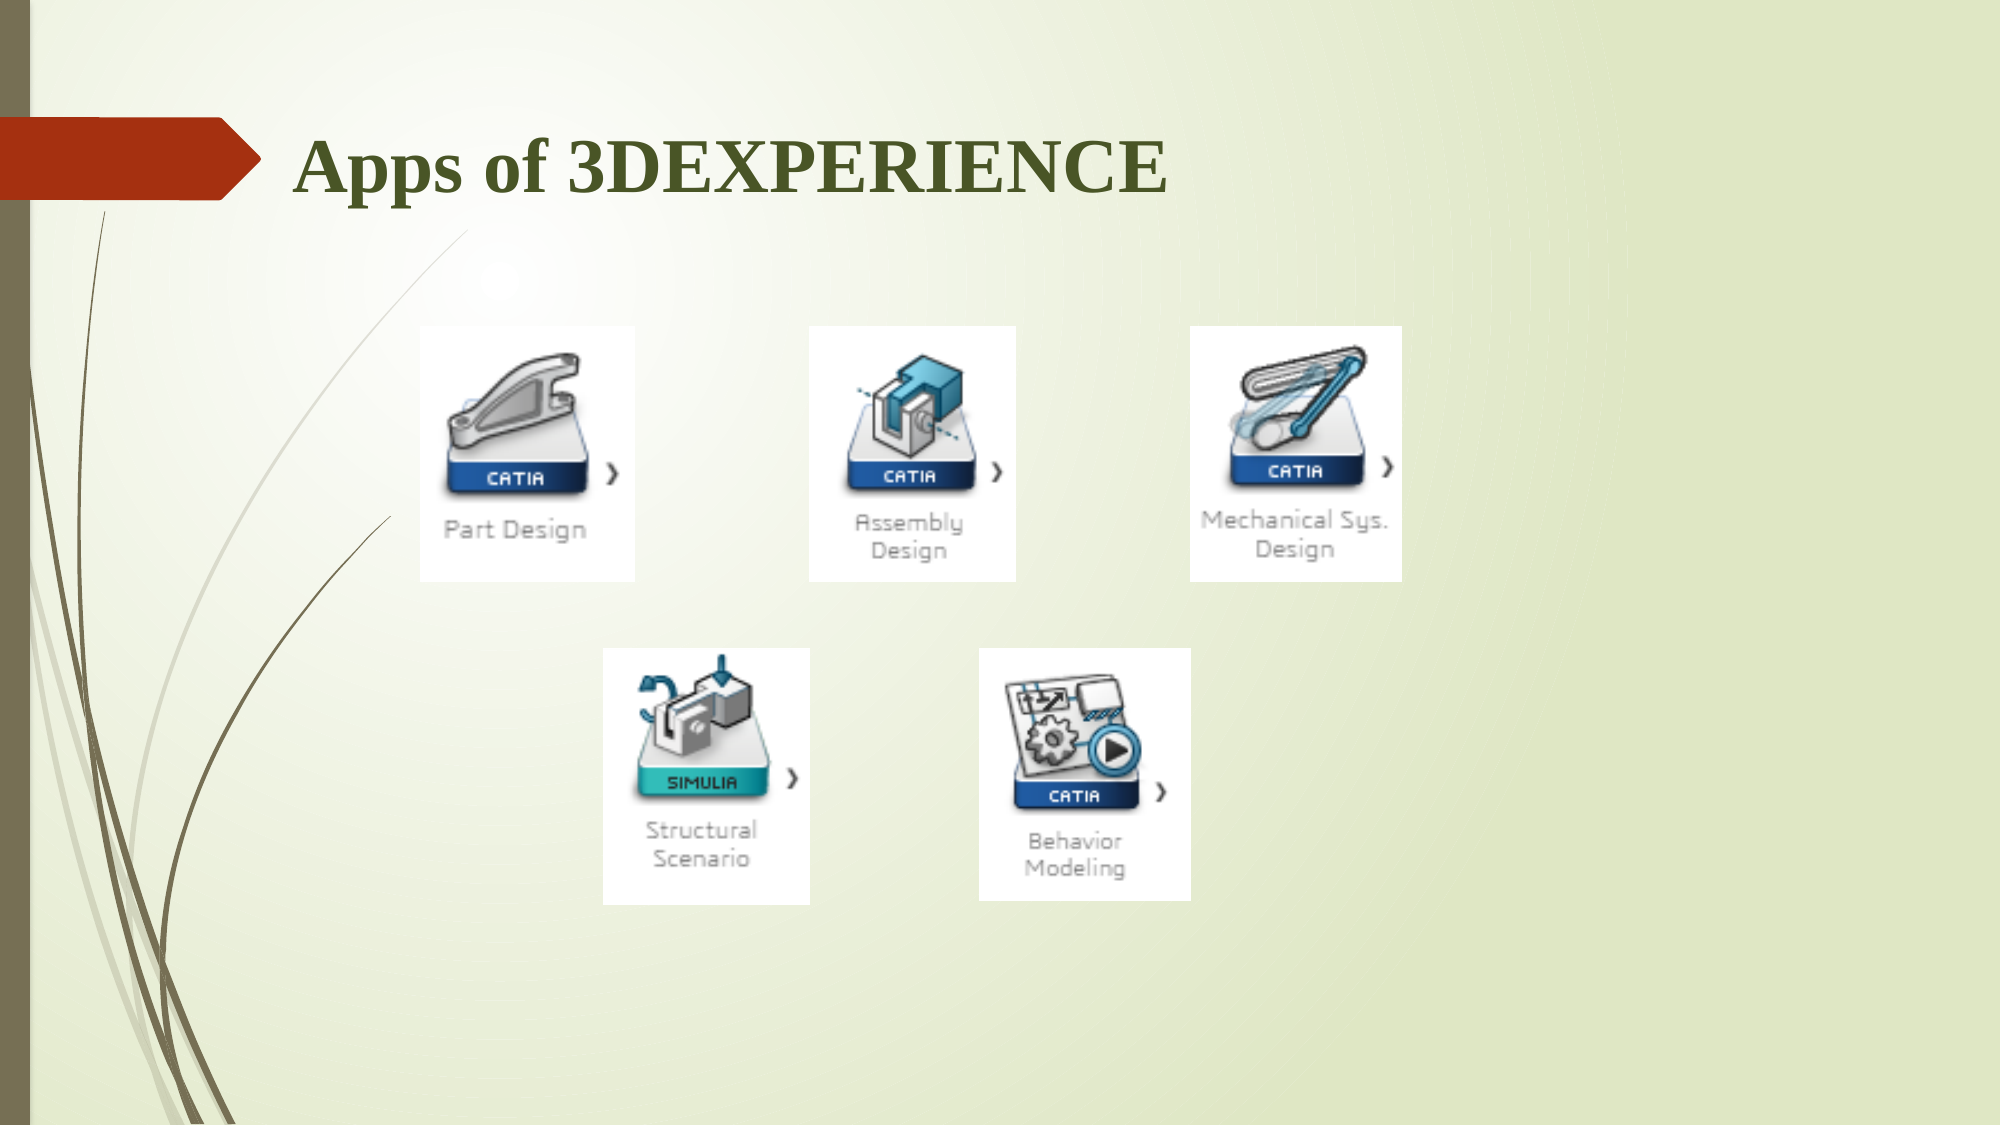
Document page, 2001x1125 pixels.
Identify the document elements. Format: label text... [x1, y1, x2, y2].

list [241, 256, 1973, 1081]
title Apps of 3DEXPERIENCE [277, 107, 2000, 217]
picture [1190, 326, 1403, 582]
picture [809, 326, 1017, 582]
picture [978, 648, 1191, 901]
picture [420, 326, 636, 582]
picture [603, 648, 810, 905]
